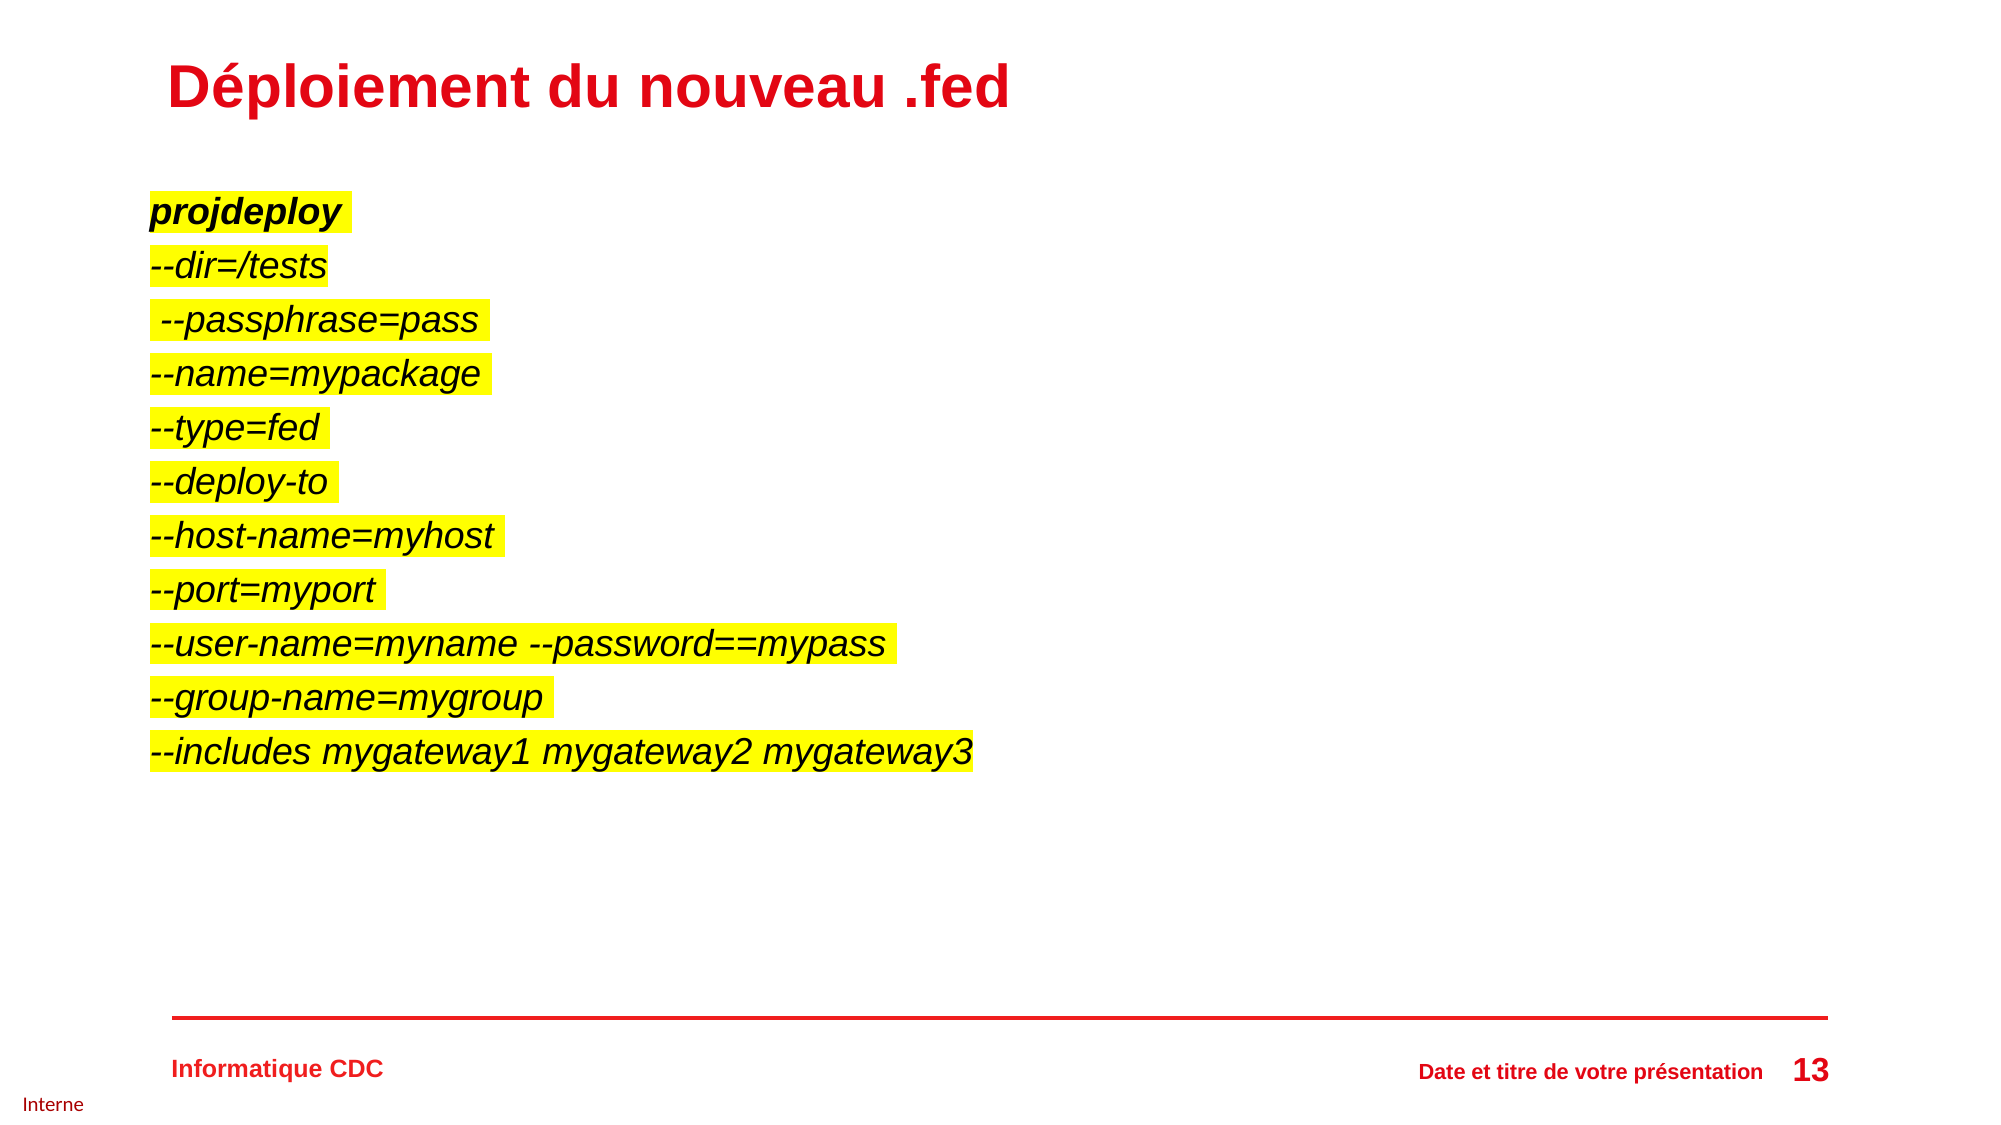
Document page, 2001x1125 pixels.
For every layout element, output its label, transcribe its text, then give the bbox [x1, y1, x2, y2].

footer Date et titre de votre présentation [1188, 1050, 1755, 1092]
slide_number 13 [1755, 1045, 1845, 1092]
list projdeploy --dir=/tests --passphrase=pass --name=mypackage --type=fed --deploy-to --host-name=myhost --port=myport --user-name=myname --password==mypass --group-name=mygroup --includes mygateway1 mygateway2 mygateway3 [134, 170, 1902, 935]
title Déploiement du nouveau .fed [152, 47, 1866, 125]
